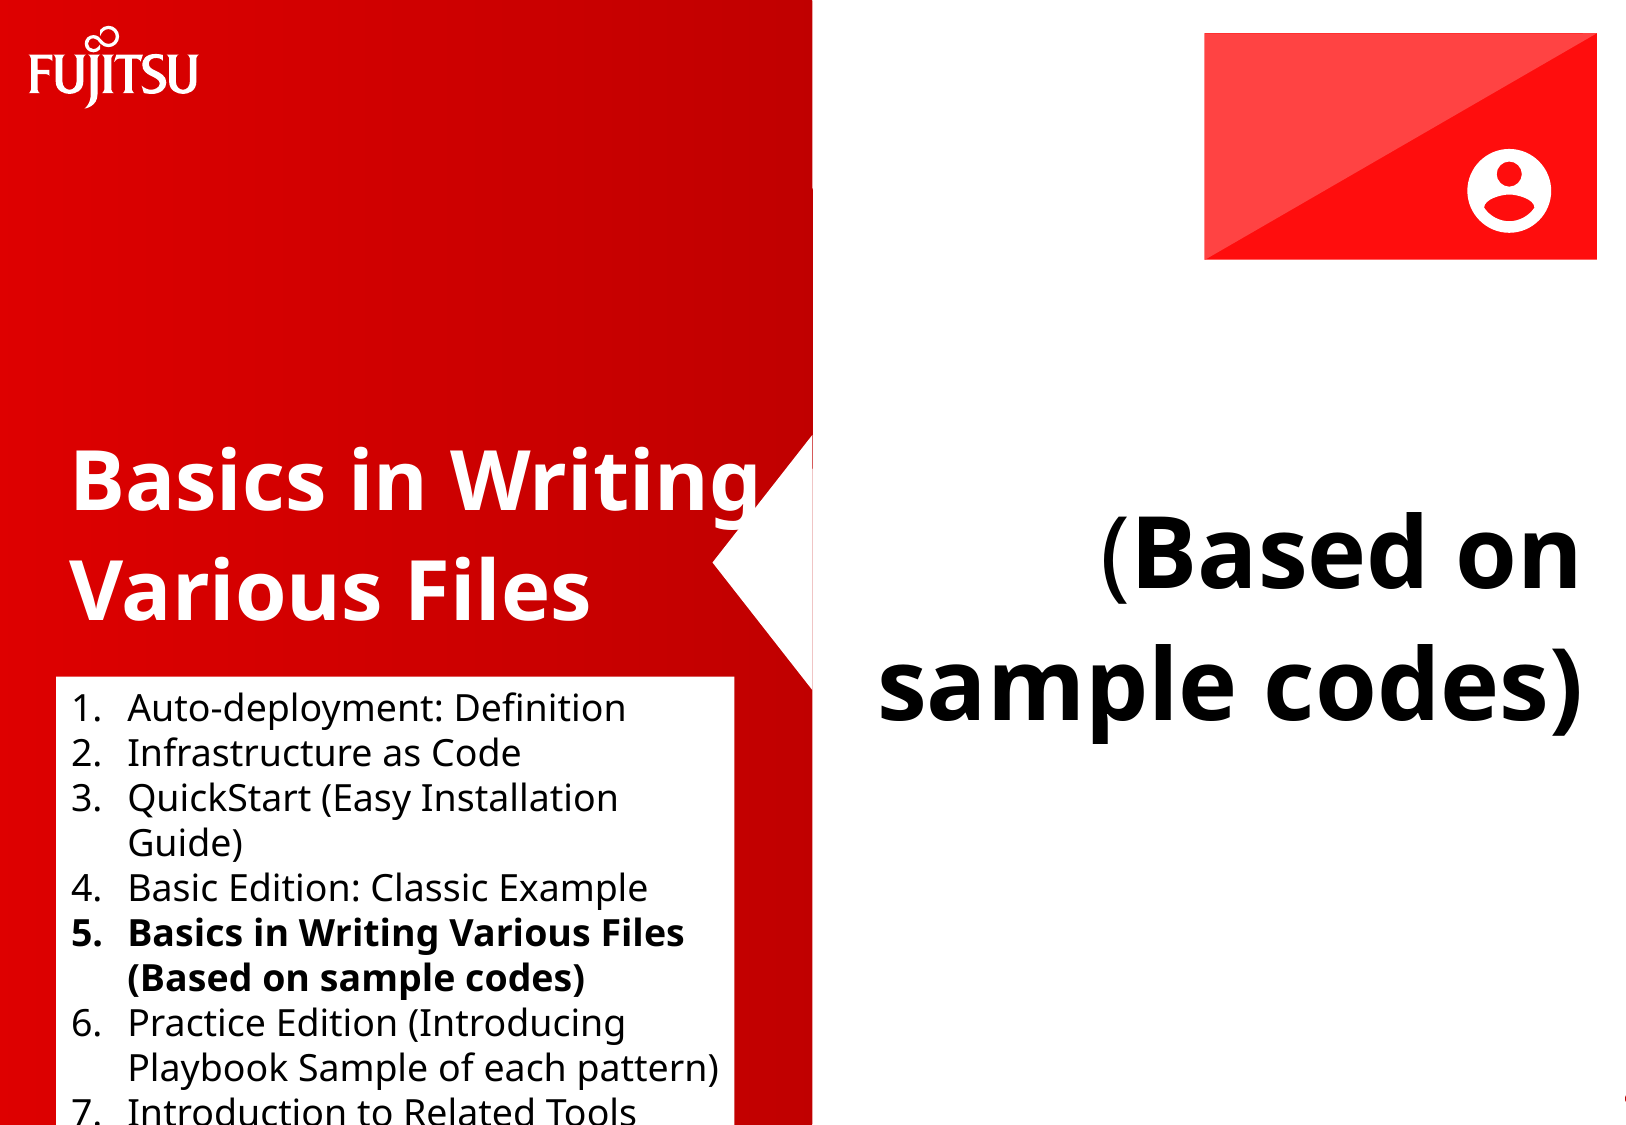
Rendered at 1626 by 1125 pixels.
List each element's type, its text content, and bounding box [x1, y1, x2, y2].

text_box [1467, 148, 1552, 233]
text_box Auto-deployment: Definition Infrastructure as Code QuickStart (Easy Installation Guide) Basic Edition: Classic Example Basics in Writing Various Files (Based on sample codes) Practice Edition (Introducing Playbook Sample of each pattern) Introduction to Related Tools [56, 676, 735, 1125]
list Basics in Writing Various Files [56, 409, 811, 662]
list (Based on sample codes) [845, 468, 1597, 721]
